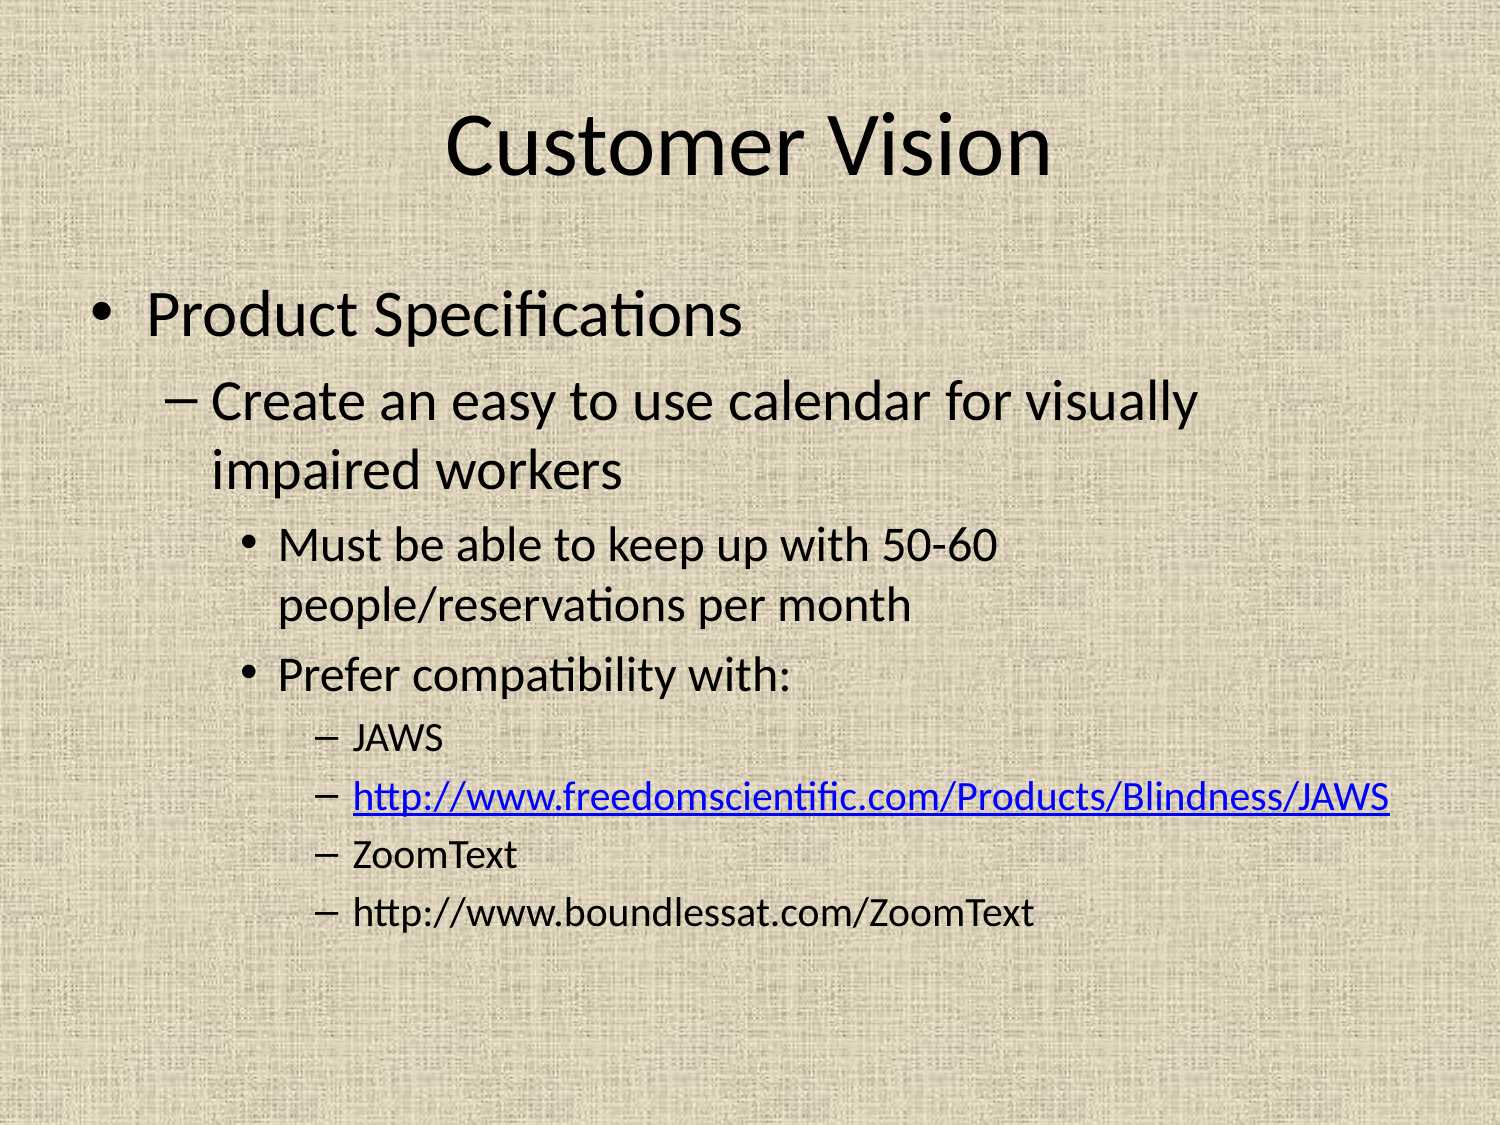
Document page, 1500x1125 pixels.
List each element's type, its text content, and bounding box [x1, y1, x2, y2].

picture [0, 0, 1500, 1125]
list Product Specifications Create an easy to use calendar for visually impaired workers Must be able to keep up with 50-60 people/reservations per month Prefer compatibility with: JAWS http://www.freedomscientific.com/Products/Blindness/JAWS ZoomText http://www.boundlessat.com/ZoomText [75, 262, 1425, 1005]
title Customer Vision [75, 45, 1425, 233]
